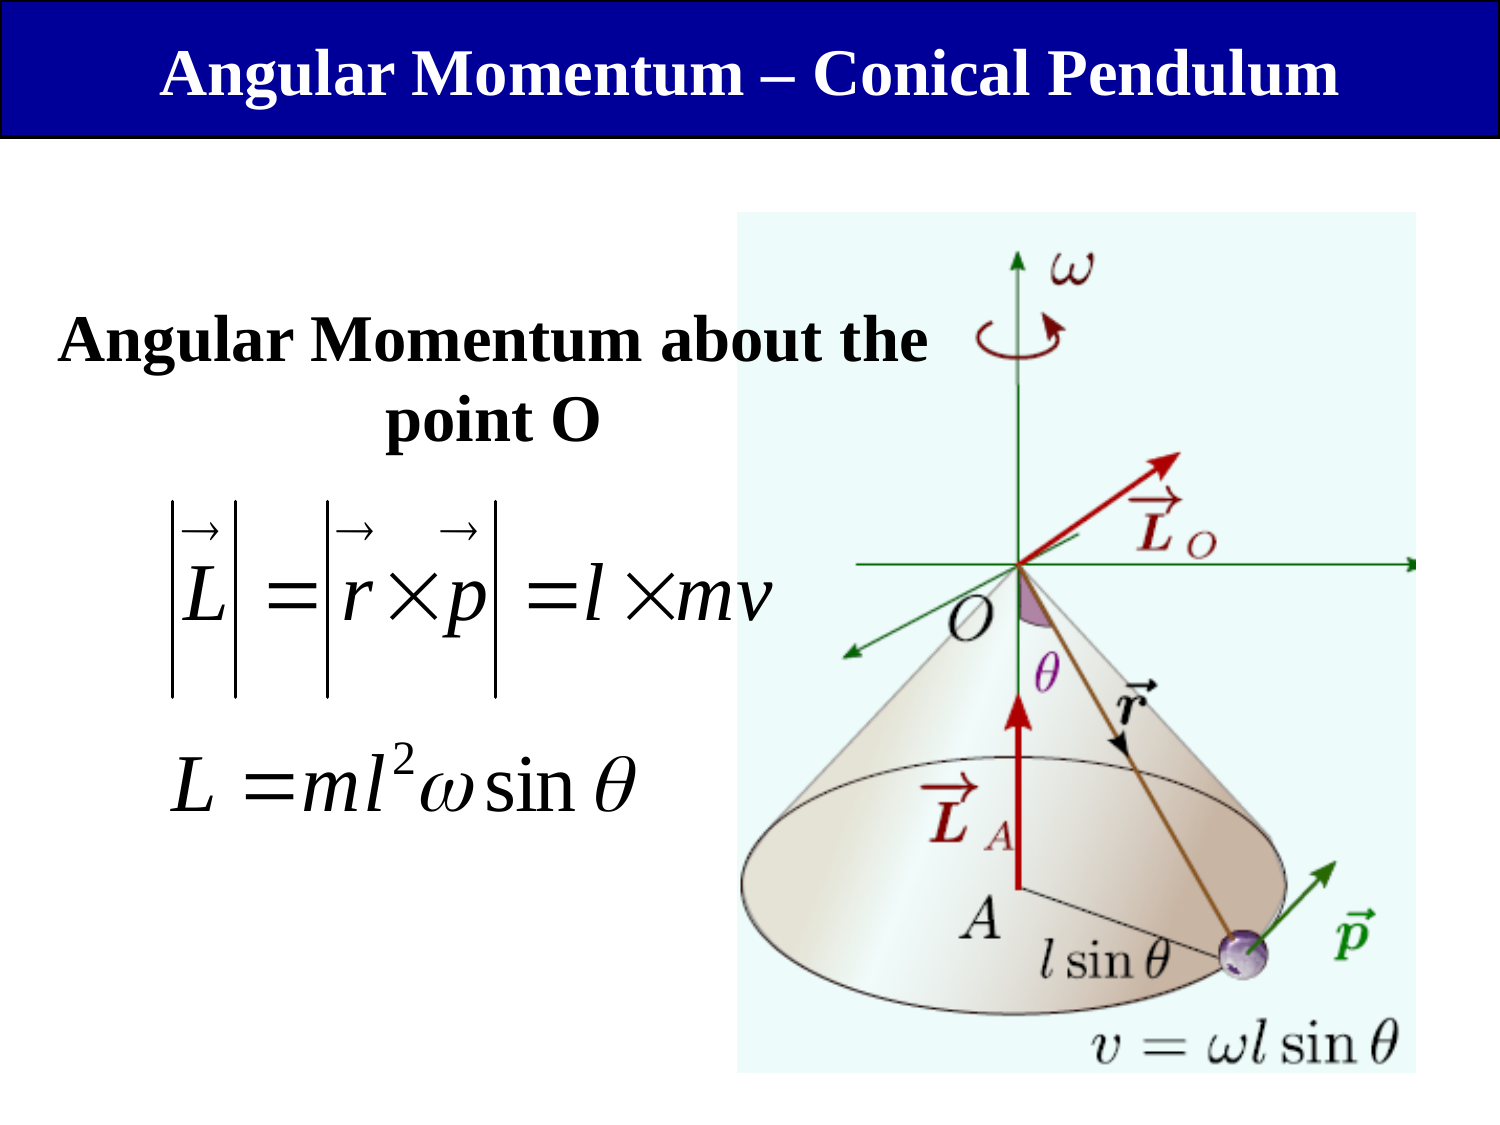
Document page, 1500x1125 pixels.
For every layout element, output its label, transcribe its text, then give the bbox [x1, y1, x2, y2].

picture [737, 212, 1416, 1073]
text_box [156, 485, 787, 829]
text_box Angular Momentum – Conical Pendulum [0, 0, 1500, 139]
text_box Angular Momentum about the point O [0, 287, 732, 463]
